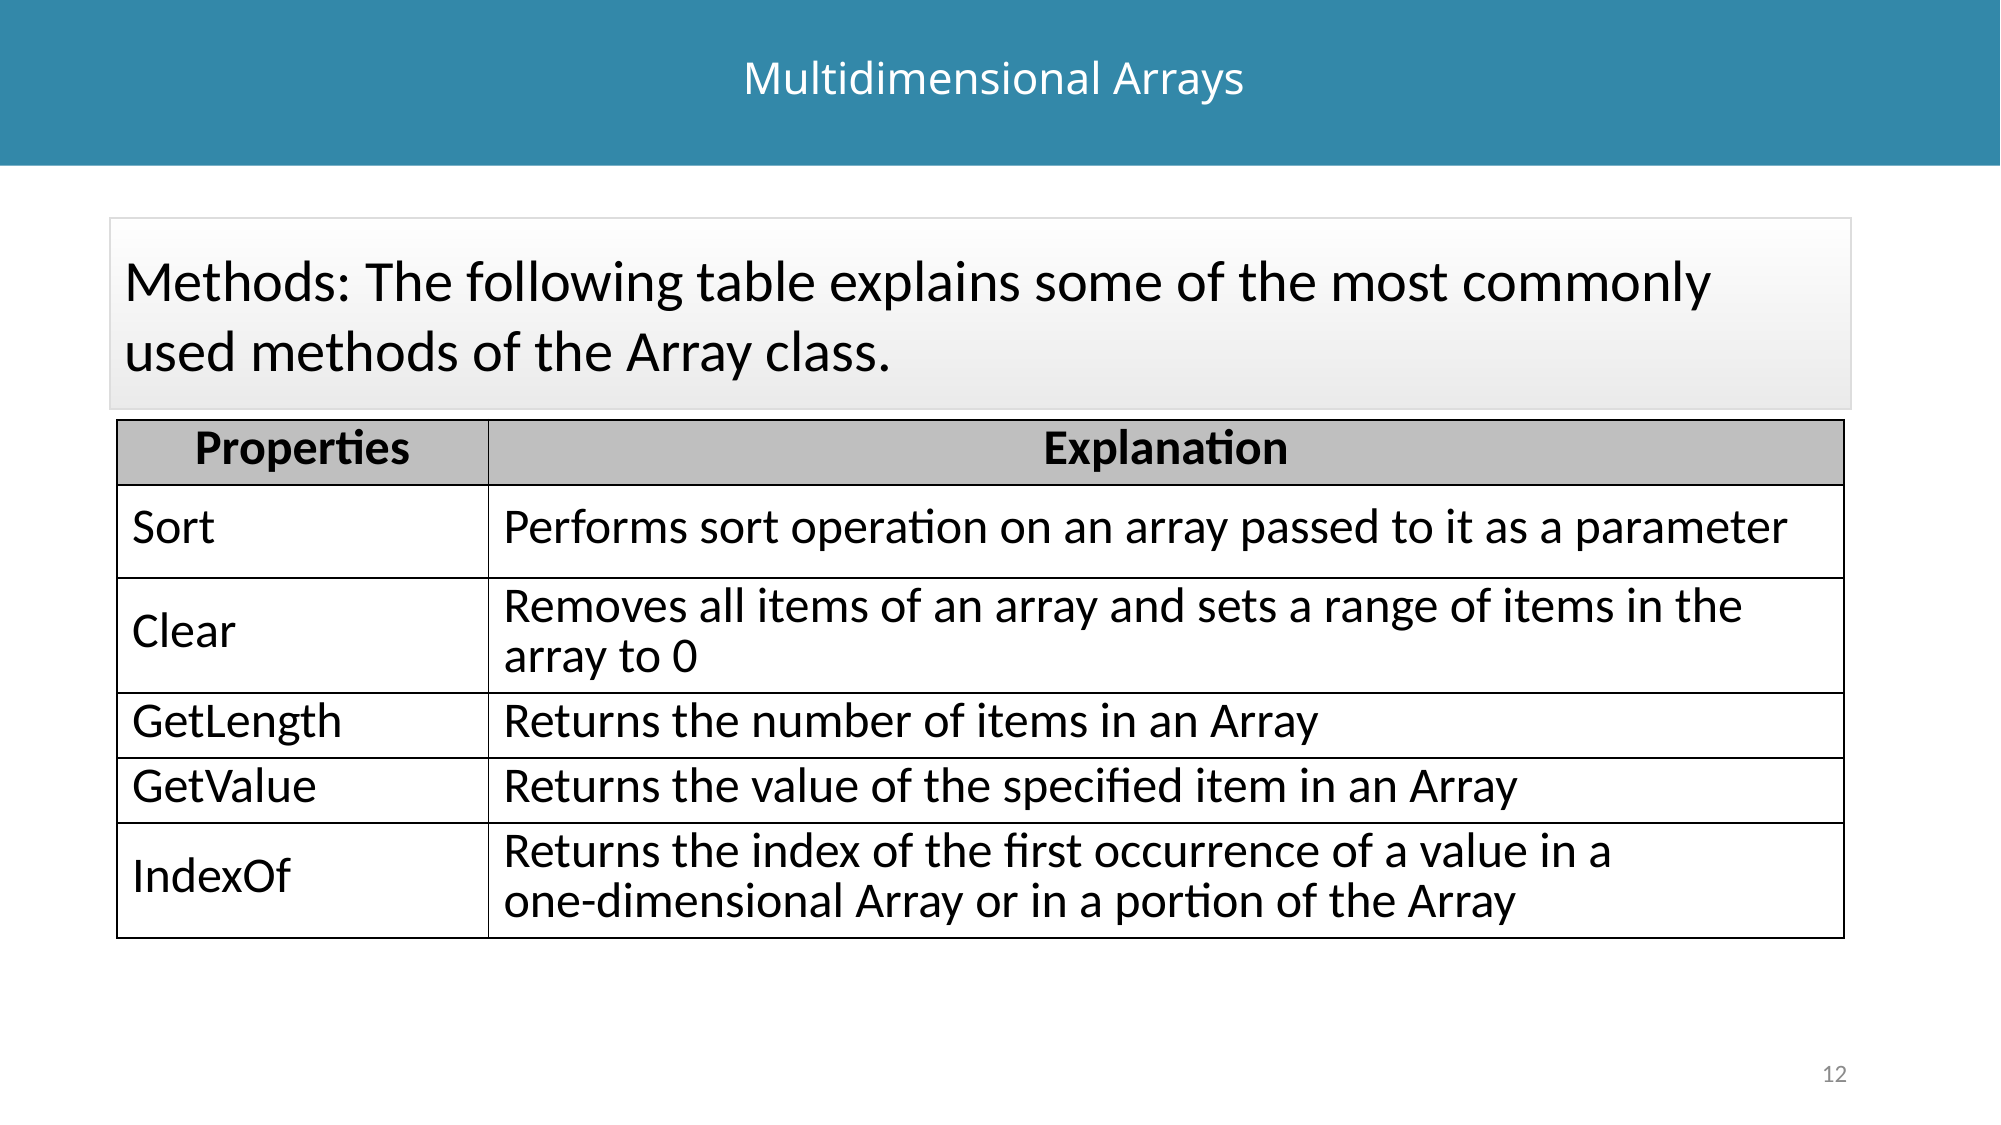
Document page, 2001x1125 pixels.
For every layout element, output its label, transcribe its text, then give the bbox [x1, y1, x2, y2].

table_cell GetValue [118, 759, 488, 822]
title Multidimensional Arrays [0, 0, 2000, 166]
table_cell GetLength [118, 694, 488, 757]
table_cell Returns the number of items in an Array [489, 694, 1843, 757]
table_cell IndexOf [118, 824, 488, 937]
table_cell Removes all items of an array and sets a range of items in the array to 0 [489, 579, 1843, 692]
table_cell Sort [118, 486, 488, 577]
table_header Explanation [489, 421, 1843, 484]
table_cell Performs sort operation on an array passed to it as a parameter [489, 486, 1843, 577]
table_cell Clear [118, 579, 488, 692]
slide_number 12 [1412, 1042, 1863, 1103]
table_cell Returns the index of the first occurrence of a value in a one-dimensional Array or in a portion of the Array [489, 824, 1843, 937]
text_box Methods: The following table explains some of the most commonly used methods of the Array class. [109, 217, 1852, 409]
table_header Properties [118, 421, 488, 484]
table_cell Returns the value of the specified item in an Array [489, 759, 1843, 822]
